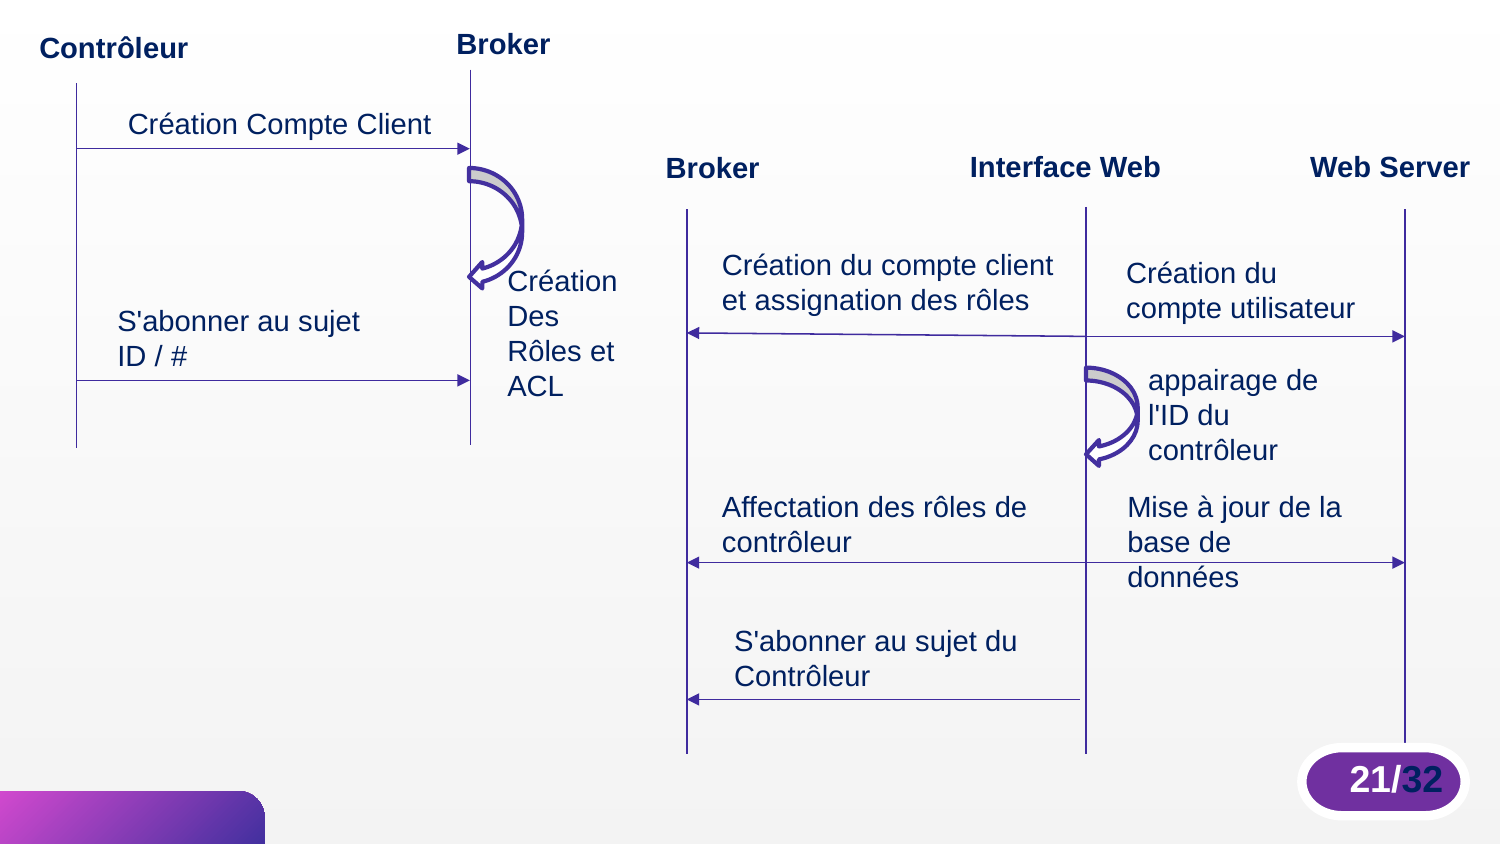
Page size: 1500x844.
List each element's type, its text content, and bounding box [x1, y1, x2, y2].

text_box Création du compte utilisateur [1111, 247, 1384, 332]
text_box Broker [383, 18, 624, 69]
text_box S'abonner au sujet ID / # [102, 294, 466, 379]
text_box [1090, 378, 1133, 409]
text_box Création Des Rôles et ACL [492, 254, 657, 410]
text_box S'abonner au sujet du Contrôleur [719, 615, 1081, 698]
text_box appairage de l'ID du contrôleur [1133, 353, 1365, 474]
text_box Broker [650, 142, 913, 192]
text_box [686, 332, 1087, 337]
text_box [1090, 365, 1133, 396]
text_box Interface Web [955, 141, 1218, 191]
text_box [1090, 419, 1133, 468]
text_box Mise à jour de la base de données [1112, 572, 1367, 601]
text_box Contrôleur [24, 21, 209, 72]
text_box Web Server [1295, 141, 1500, 191]
text_box Mise à jour de la base de données [1112, 480, 1367, 562]
text_box 21/32 [1301, 747, 1466, 816]
text_box Création du compte client et assignation des rôles [707, 238, 1080, 324]
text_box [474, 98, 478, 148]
text_box [474, 166, 525, 291]
text_box Création Compte Client [113, 98, 466, 148]
text_box Affectation des rôles de contrôleur [707, 480, 1064, 562]
